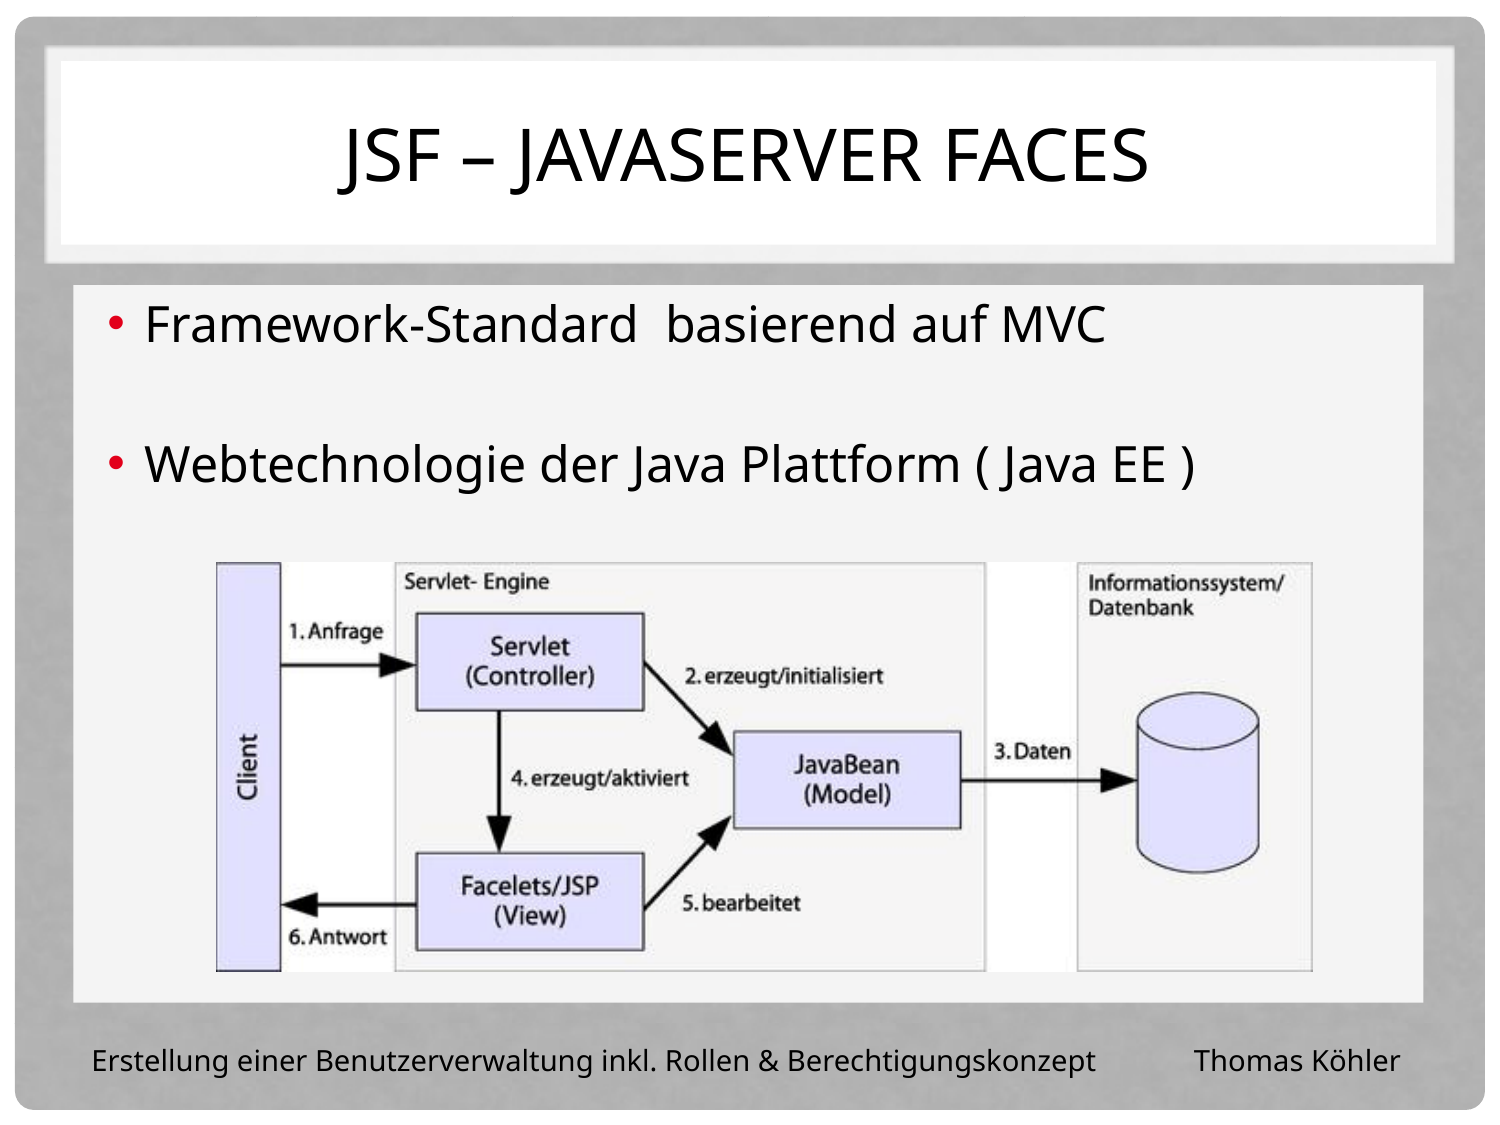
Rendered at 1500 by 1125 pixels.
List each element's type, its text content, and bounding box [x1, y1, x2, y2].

title JSF – JavaServer Faces [69, 66, 1425, 238]
list Framework-Standard basierend auf MVC Webtechnologie der Java Plattform ( Java EE ) [73, 285, 1424, 1003]
picture [216, 562, 1313, 972]
text_box Erstellung einer Benutzerverwaltung inkl. Rollen & Berechtigungskonzept Thomas Köhler [76, 1034, 1424, 1085]
